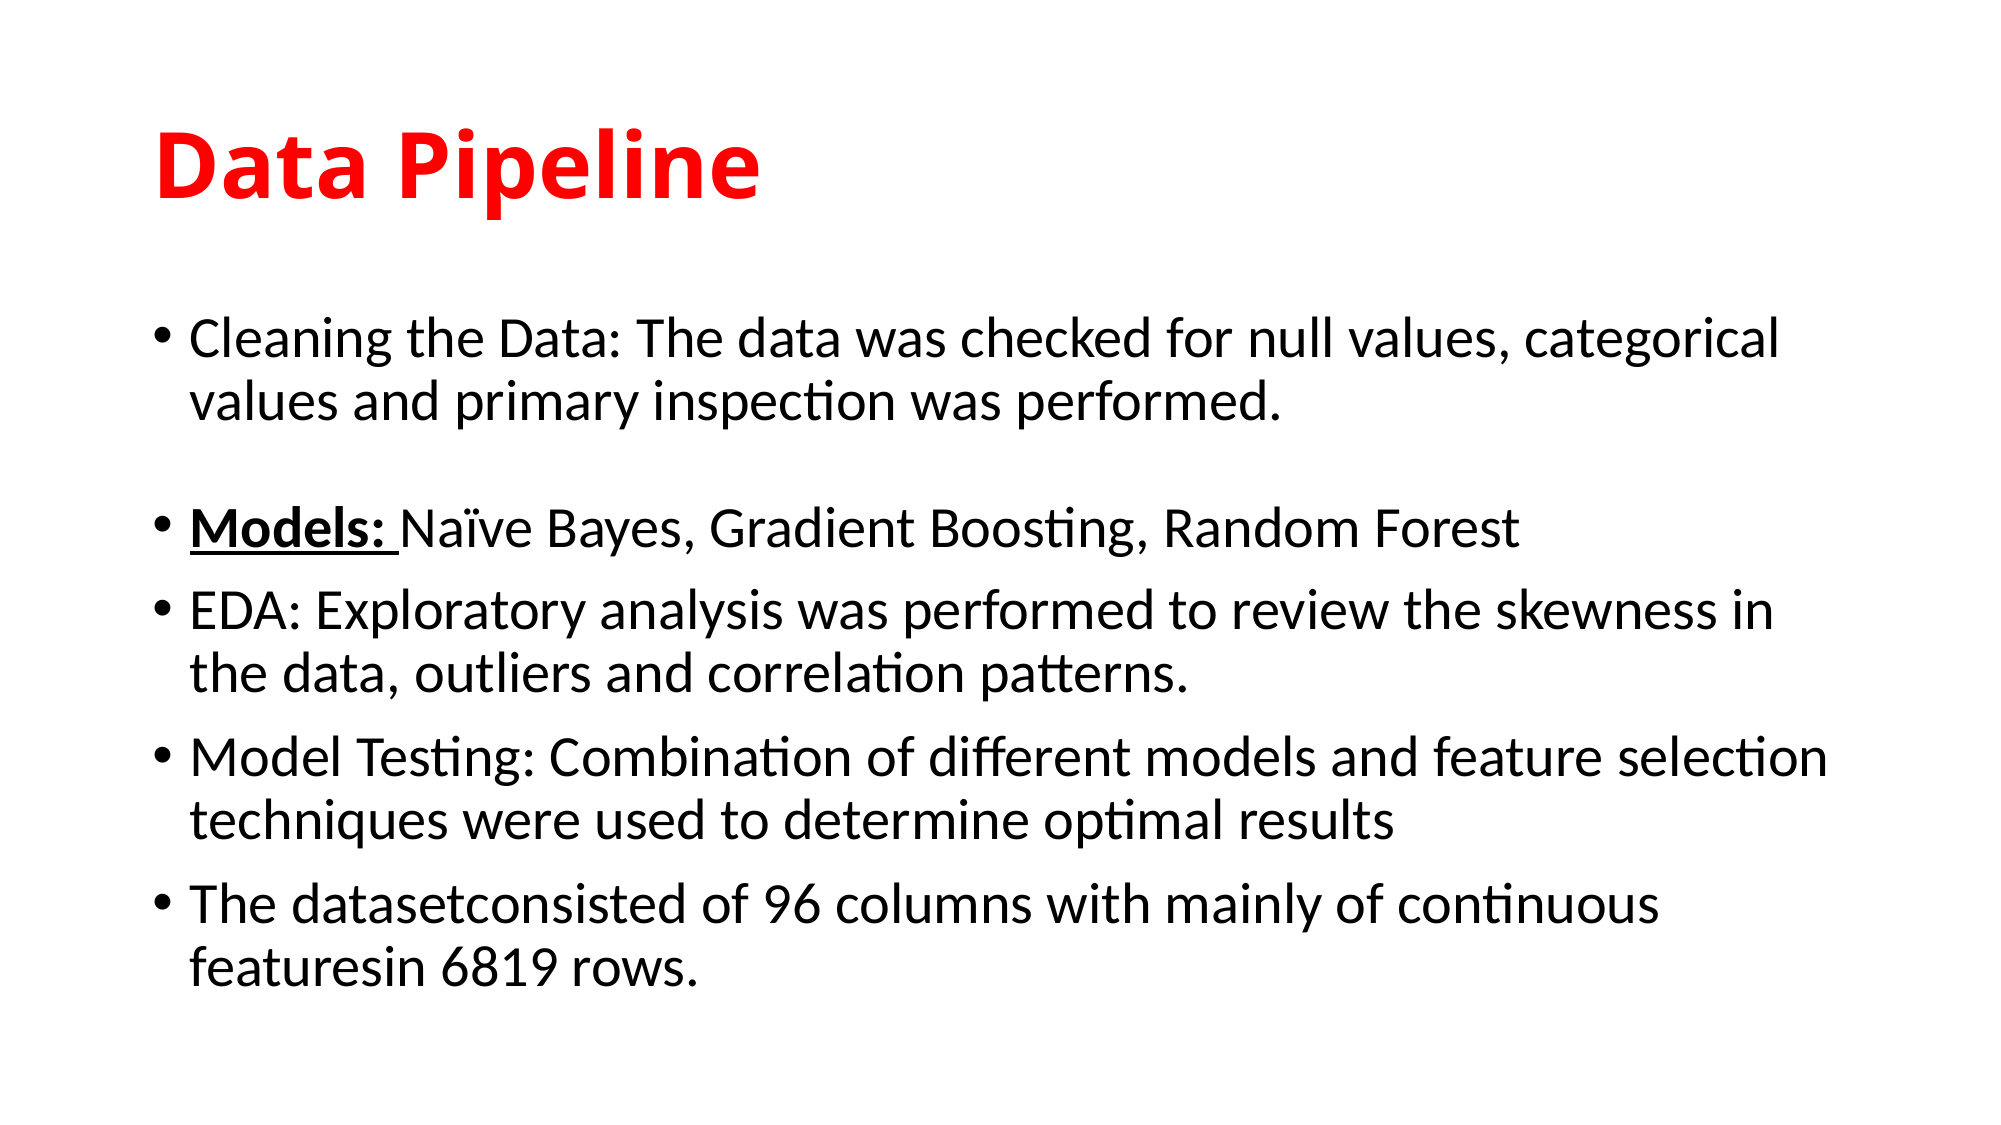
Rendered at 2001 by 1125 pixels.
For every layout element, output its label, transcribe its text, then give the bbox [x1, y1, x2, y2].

list Cleaning the Data: The data was checked for null values, categorical values and primary inspection was performed. Models: Naïve Bayes, Gradient Boosting, Random Forest EDA: Exploratory analysis was performed to review the skewness in the data, outliers and correlation patterns. Model Testing: Combination of different models and feature selection techniques were used to determine optimal results The datasetconsisted of 96 columns with mainly of continuous featuresin 6819 rows. [137, 299, 1863, 1014]
title Data Pipeline [137, 59, 1863, 278]
